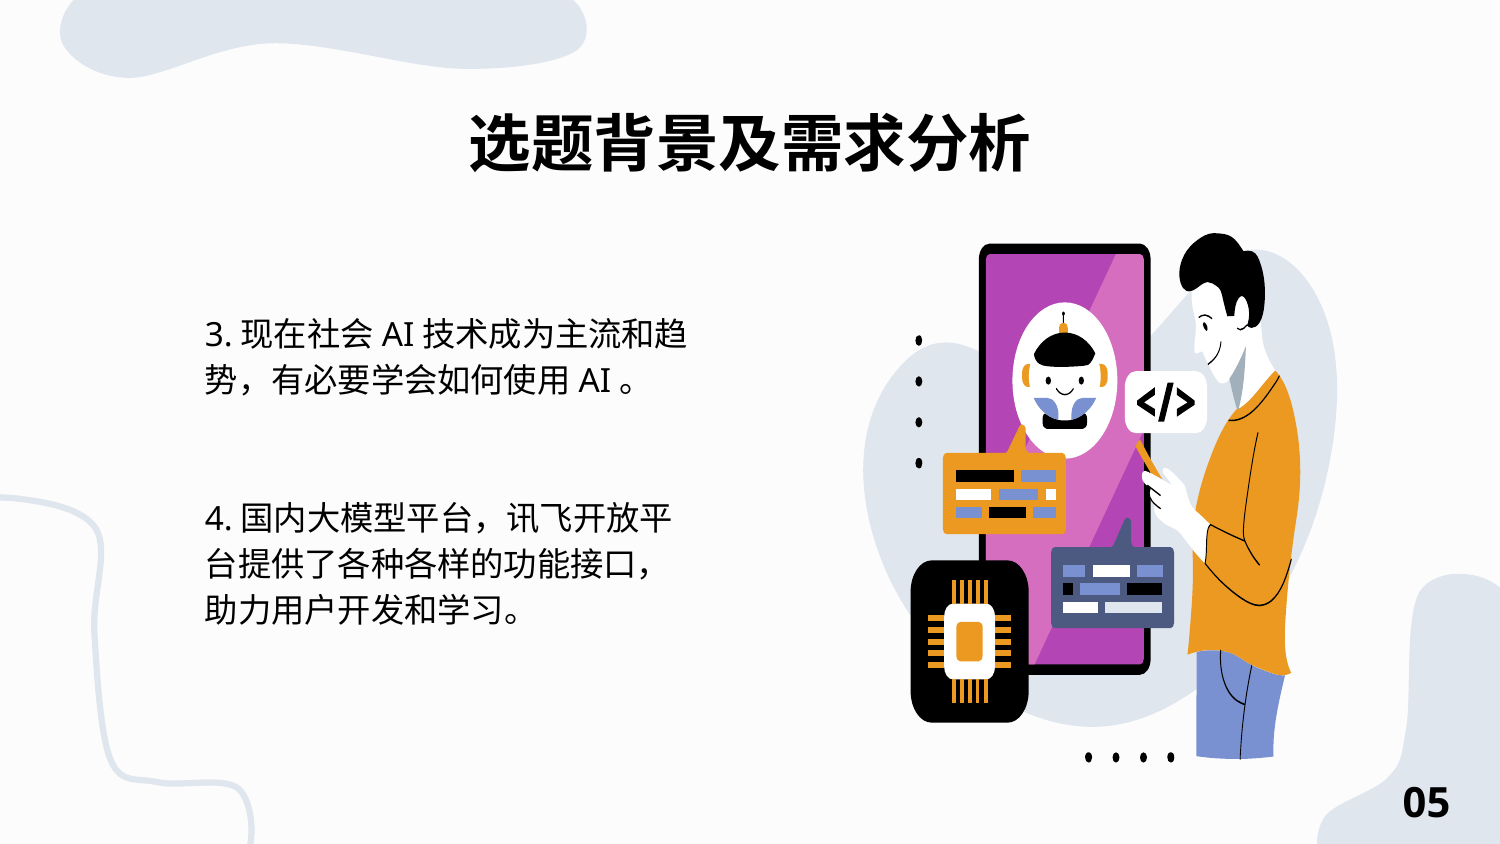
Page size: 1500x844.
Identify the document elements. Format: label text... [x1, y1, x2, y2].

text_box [835, 232, 1340, 763]
list 3.现在社会AI技术成为主流和趋势，有必要学会如何使用AI。 4.国内大模型平台，讯飞开放平台提供了各种各样的功能接口，助力用户开发和学习。 [189, 292, 717, 673]
title 选题背景及需求分析 [118, 77, 1382, 192]
text_box 05 [1309, 729, 1500, 844]
